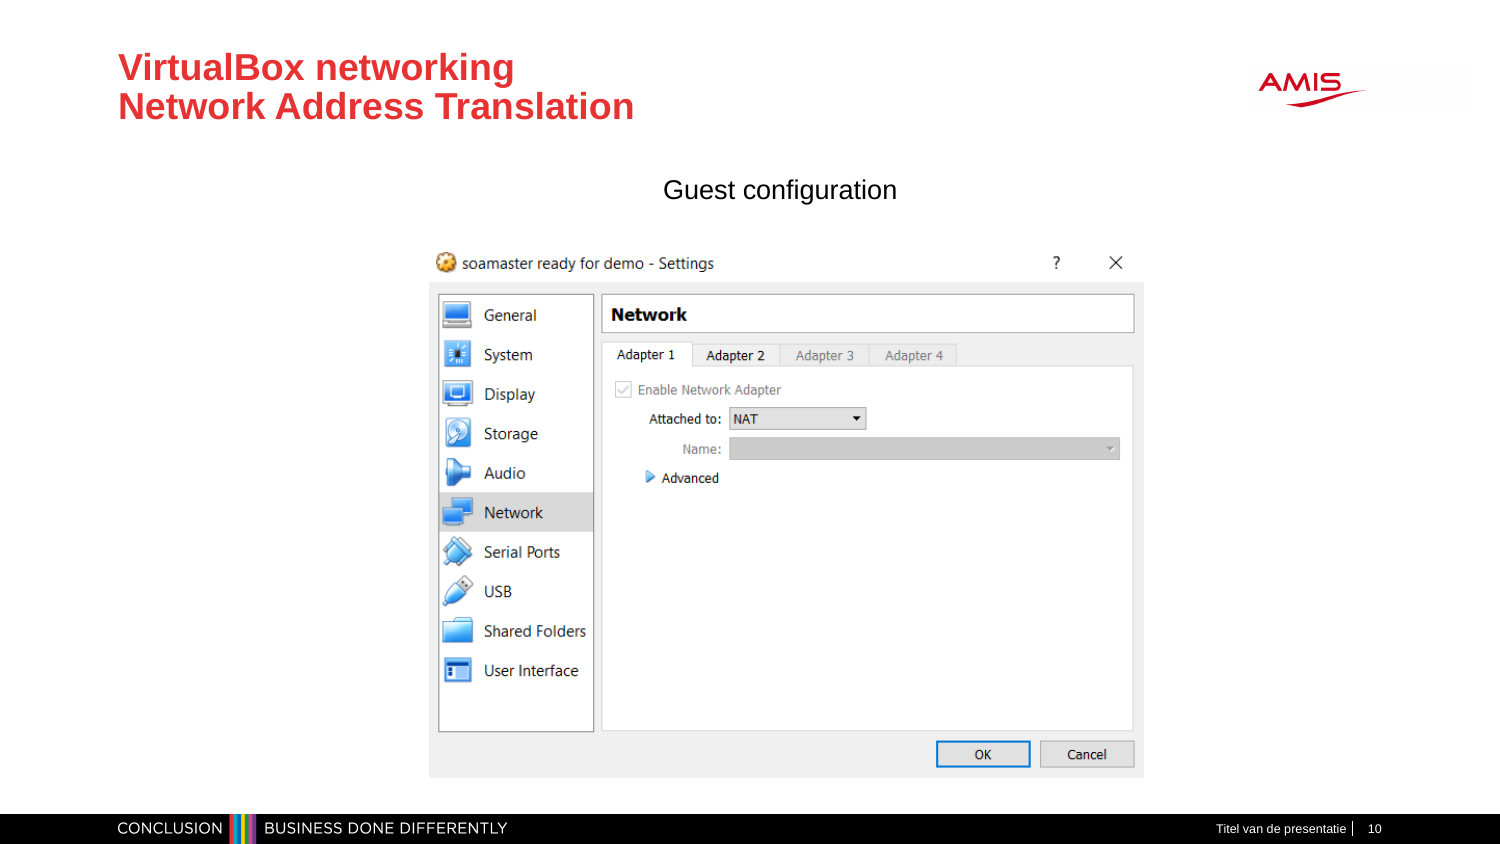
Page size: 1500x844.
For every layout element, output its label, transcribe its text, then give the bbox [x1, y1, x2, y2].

title VirtualBox networking Network Address Translation [118, 47, 1205, 130]
picture [1205, 58, 1467, 111]
picture [0, 814, 236, 844]
picture [429, 246, 1144, 778]
text_box Guest configuration [663, 171, 898, 205]
picture [239, 814, 1500, 844]
slide_number 10 [1358, 820, 1382, 839]
footer Titel van de presentatie [814, 820, 1347, 839]
